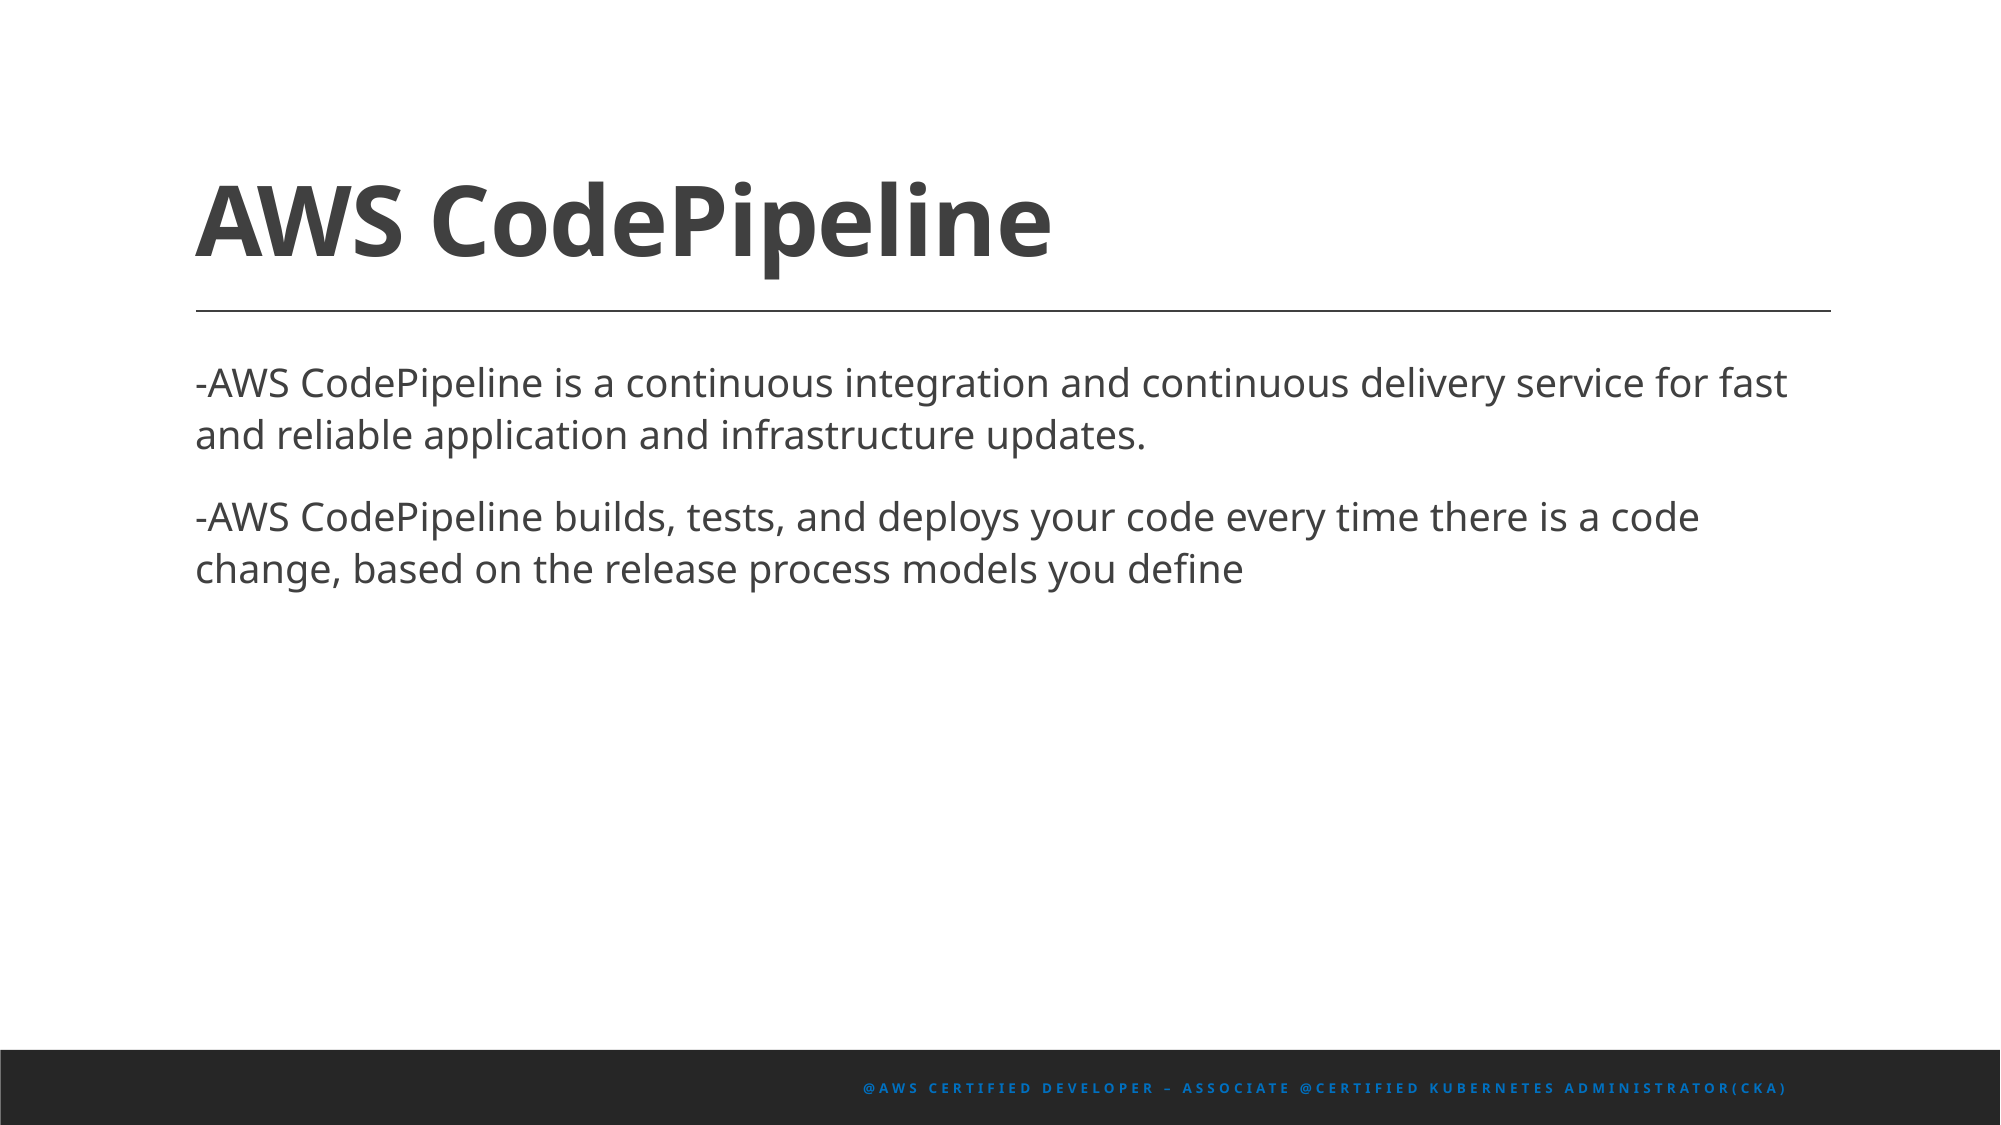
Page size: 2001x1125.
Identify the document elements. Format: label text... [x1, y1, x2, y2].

title AWS CodePipeline [180, 47, 1830, 285]
list -AWS CodePipeline is a continuous integration and continuous delivery service for fast and reliable application and infrastructure updates. -AWS CodePipeline builds, tests, and deploys your code every time there is a code change, based on the release process models you define [180, 345, 1830, 682]
text_box @AWS Certified Developer – Associate @Certified Kubernetes Administrator(CKA) [848, 1070, 1877, 1115]
